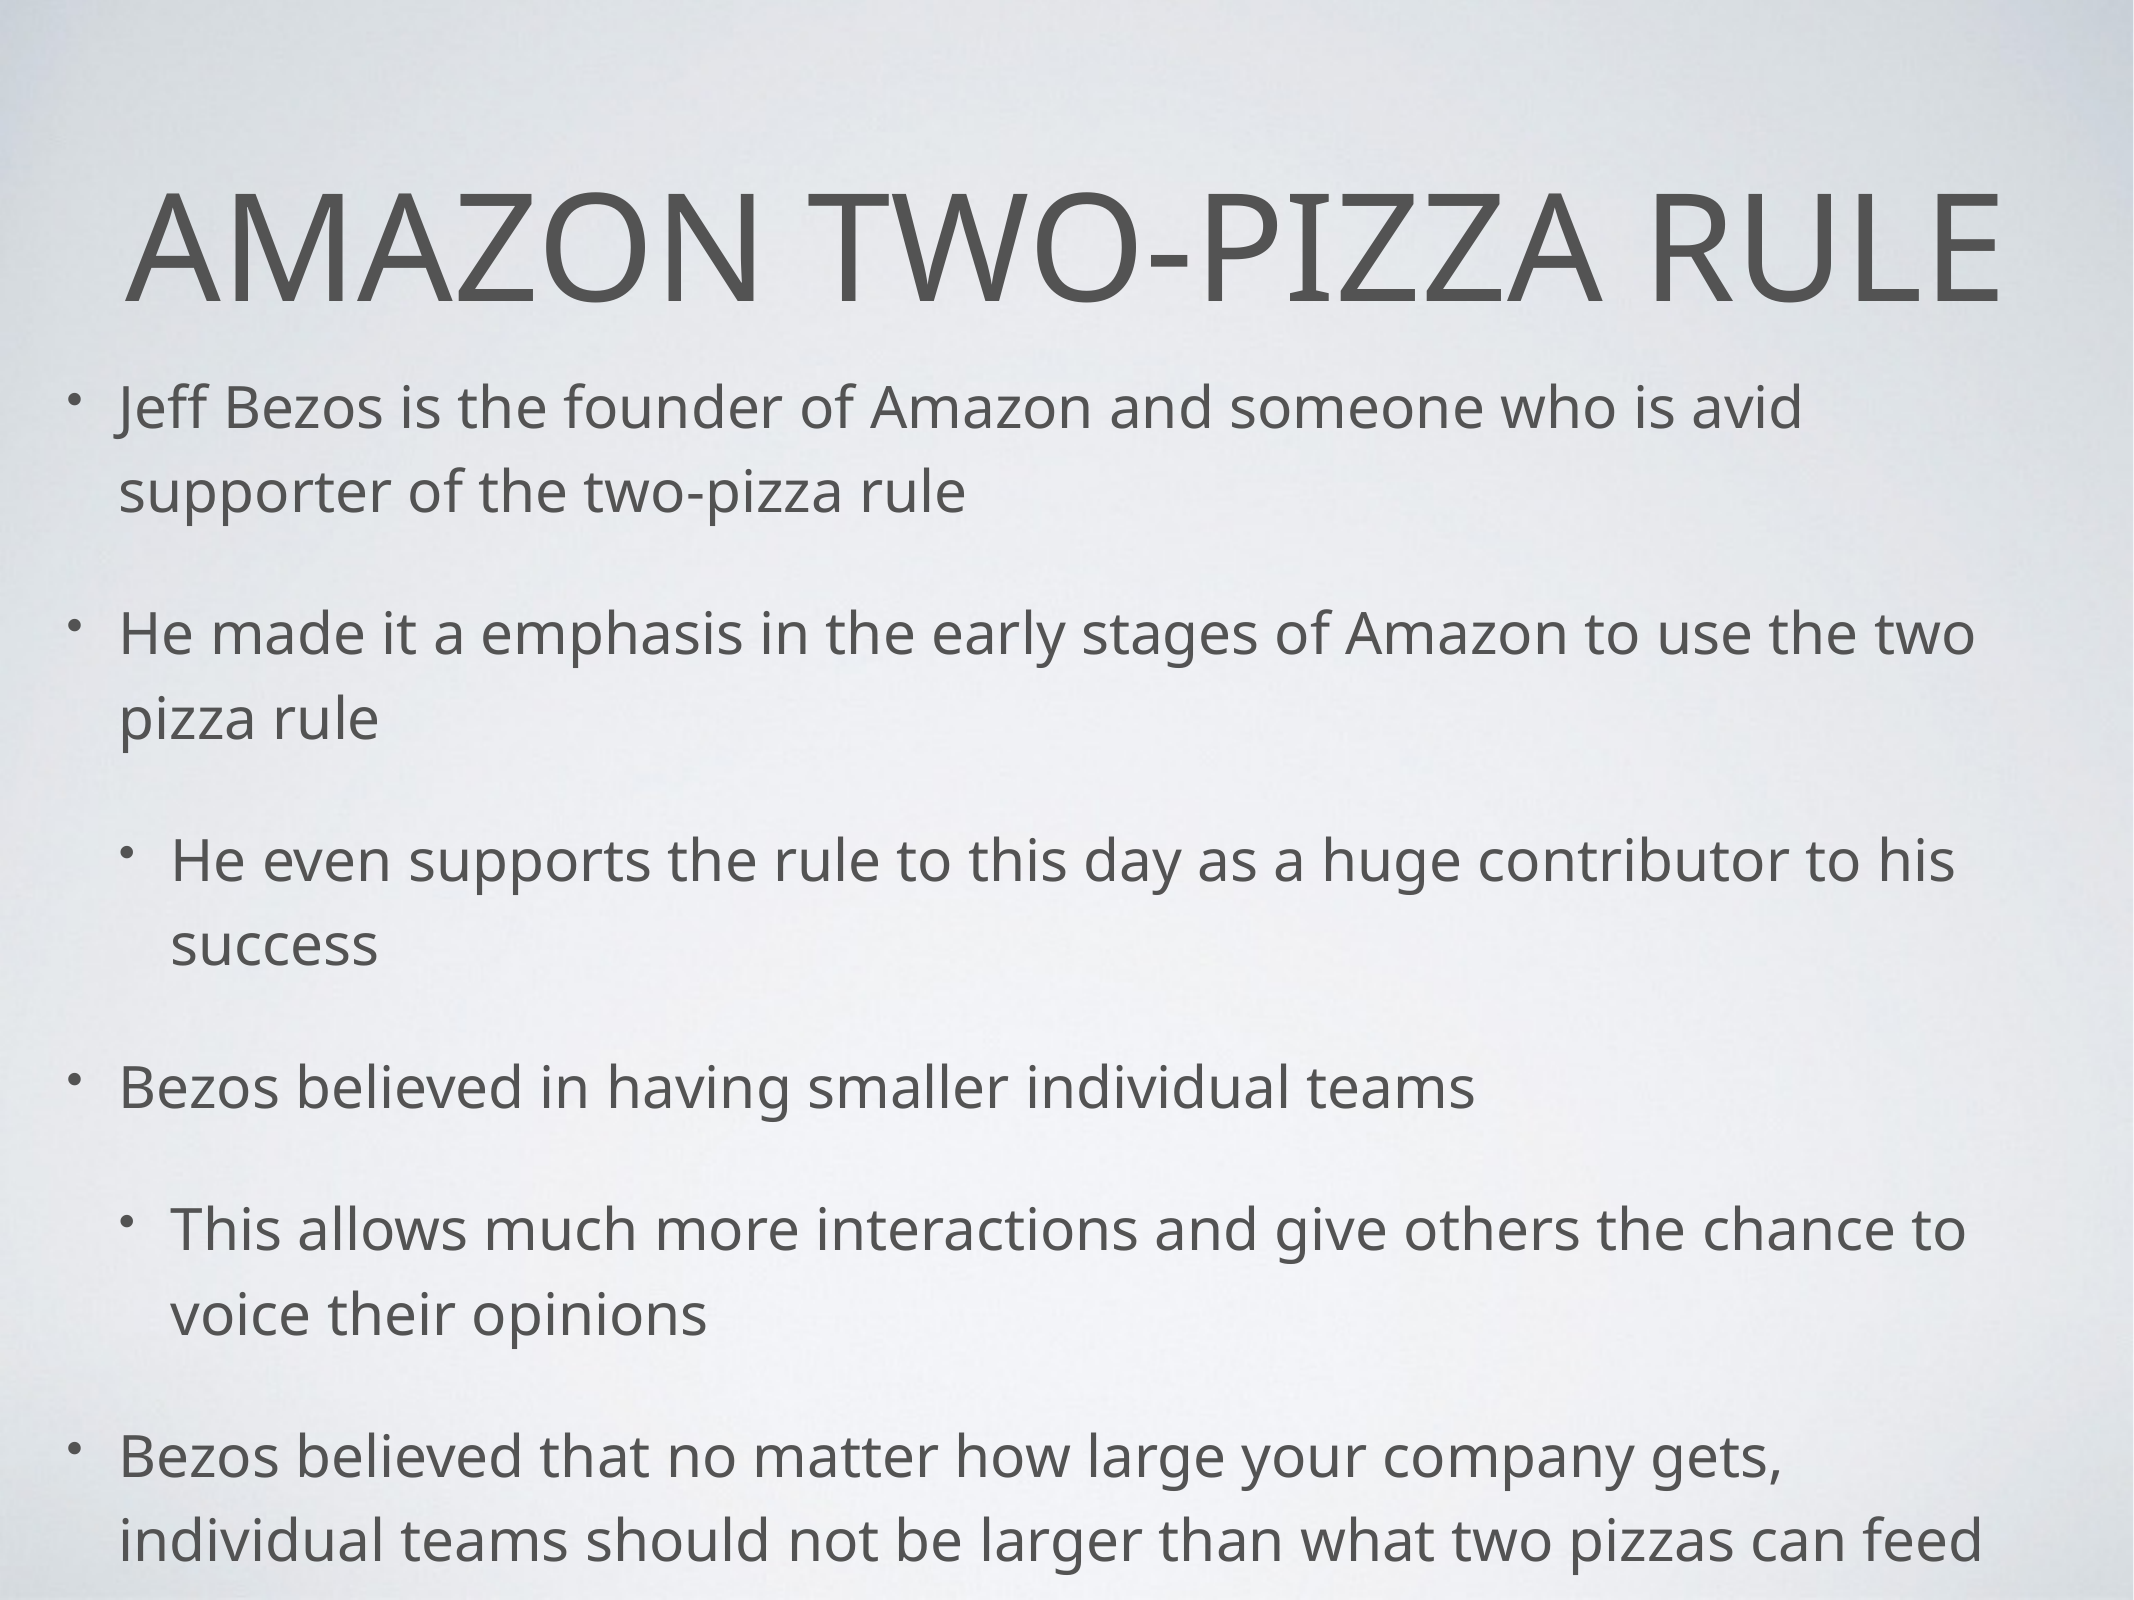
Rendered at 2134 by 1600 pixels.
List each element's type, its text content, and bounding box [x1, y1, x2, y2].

list Jeff Bezos is the founder of Amazon and someone who is avid supporter of the two-pizza rule He made it a emphasis in the early stages of Amazon to use the two pizza rule He even supports the rule to this day as a huge contributor to his success Bezos believed in having smaller individual teams This allows much more interactions and give others the chance to voice their opinions Bezos believed that no matter how large your company gets, individual teams should not be larger than what two pizzas can feed [57, 447, 2076, 1482]
picture [0, 0, 2134, 1600]
title Amazon two-pizza rule [57, 41, 2076, 443]
